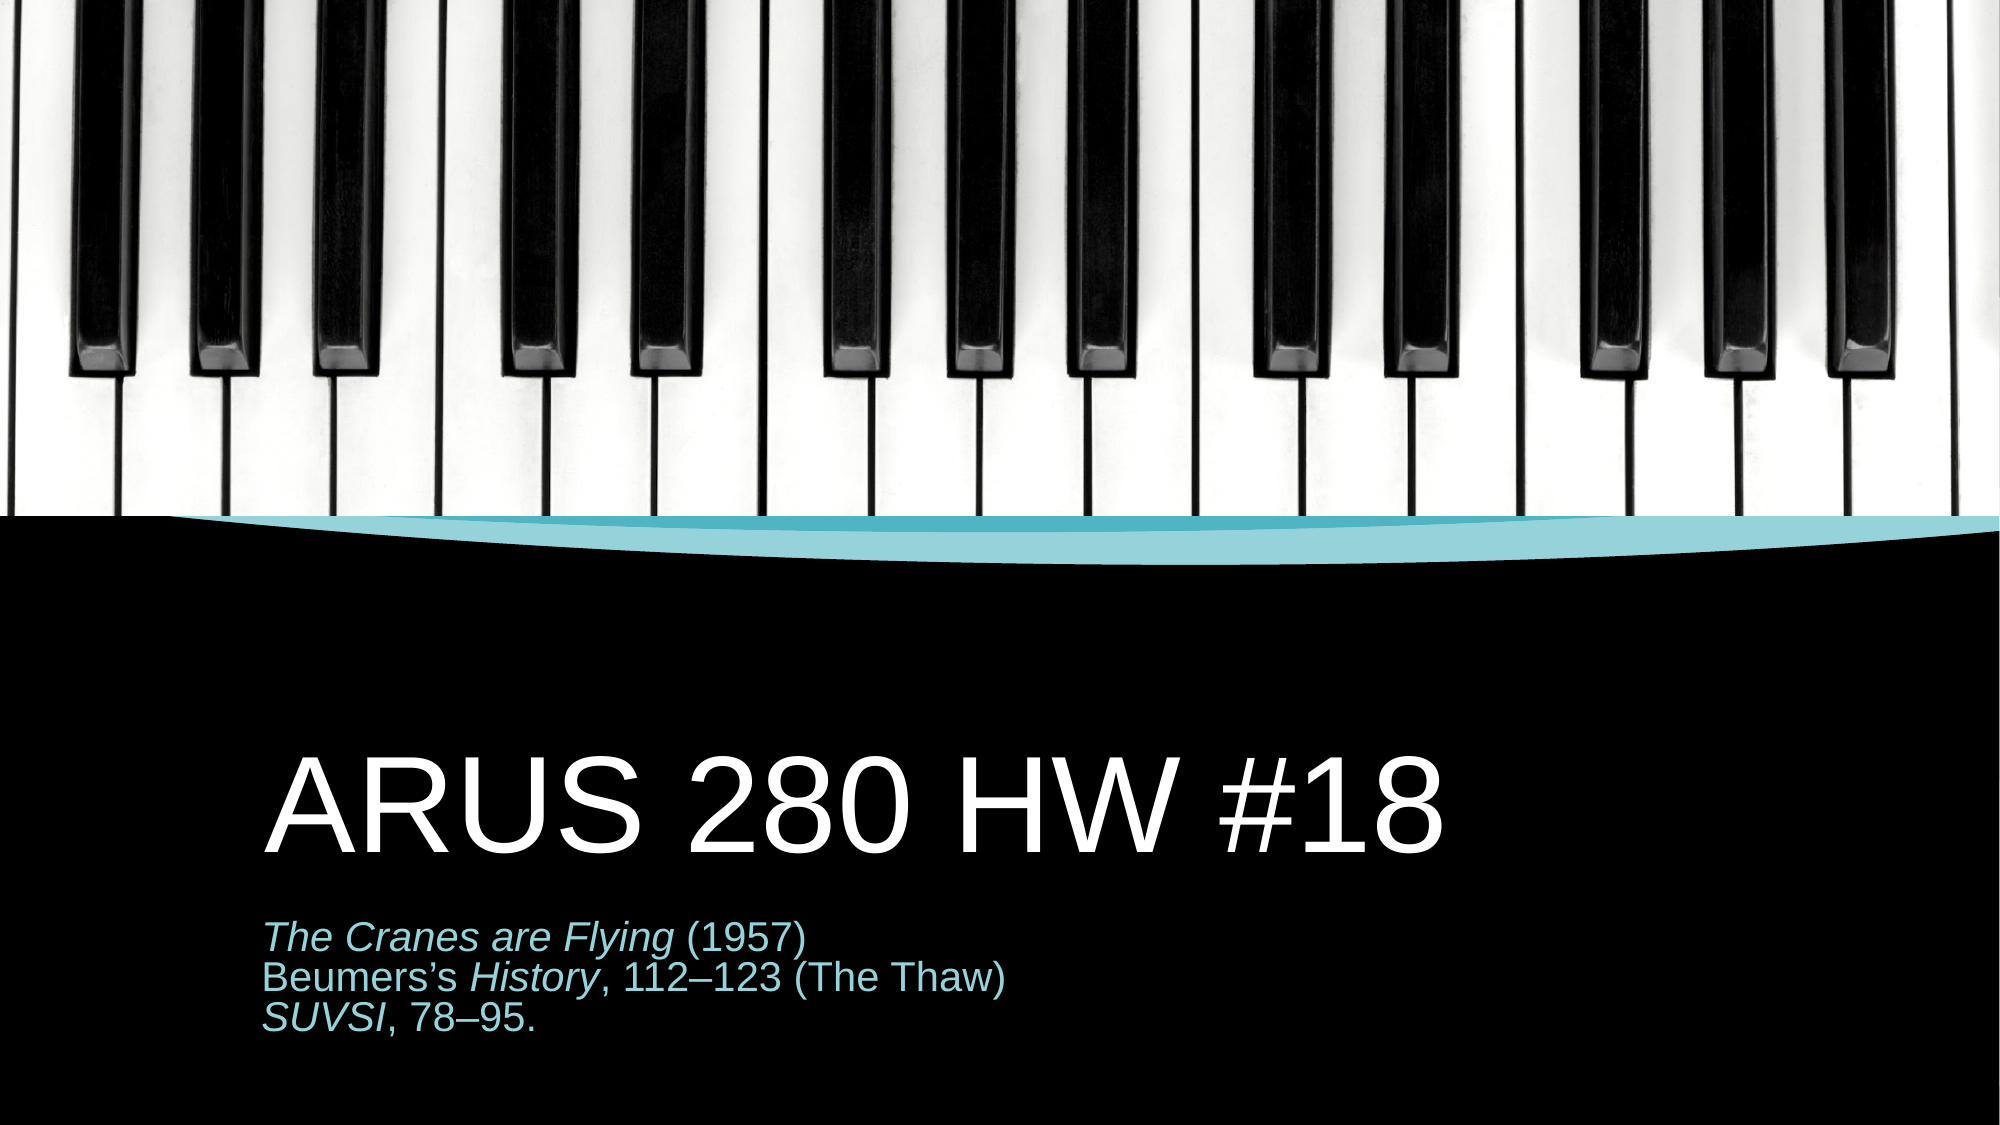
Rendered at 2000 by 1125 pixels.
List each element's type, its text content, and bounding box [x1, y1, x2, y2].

title ARUS 280 HW #18 [249, 575, 1750, 889]
subtitle The Cranes are Flying (1957) Beumers’s History, 112–123 (The Thaw) SUVSI, 78–95. [246, 912, 1450, 1050]
picture [0, 0, 2000, 516]
